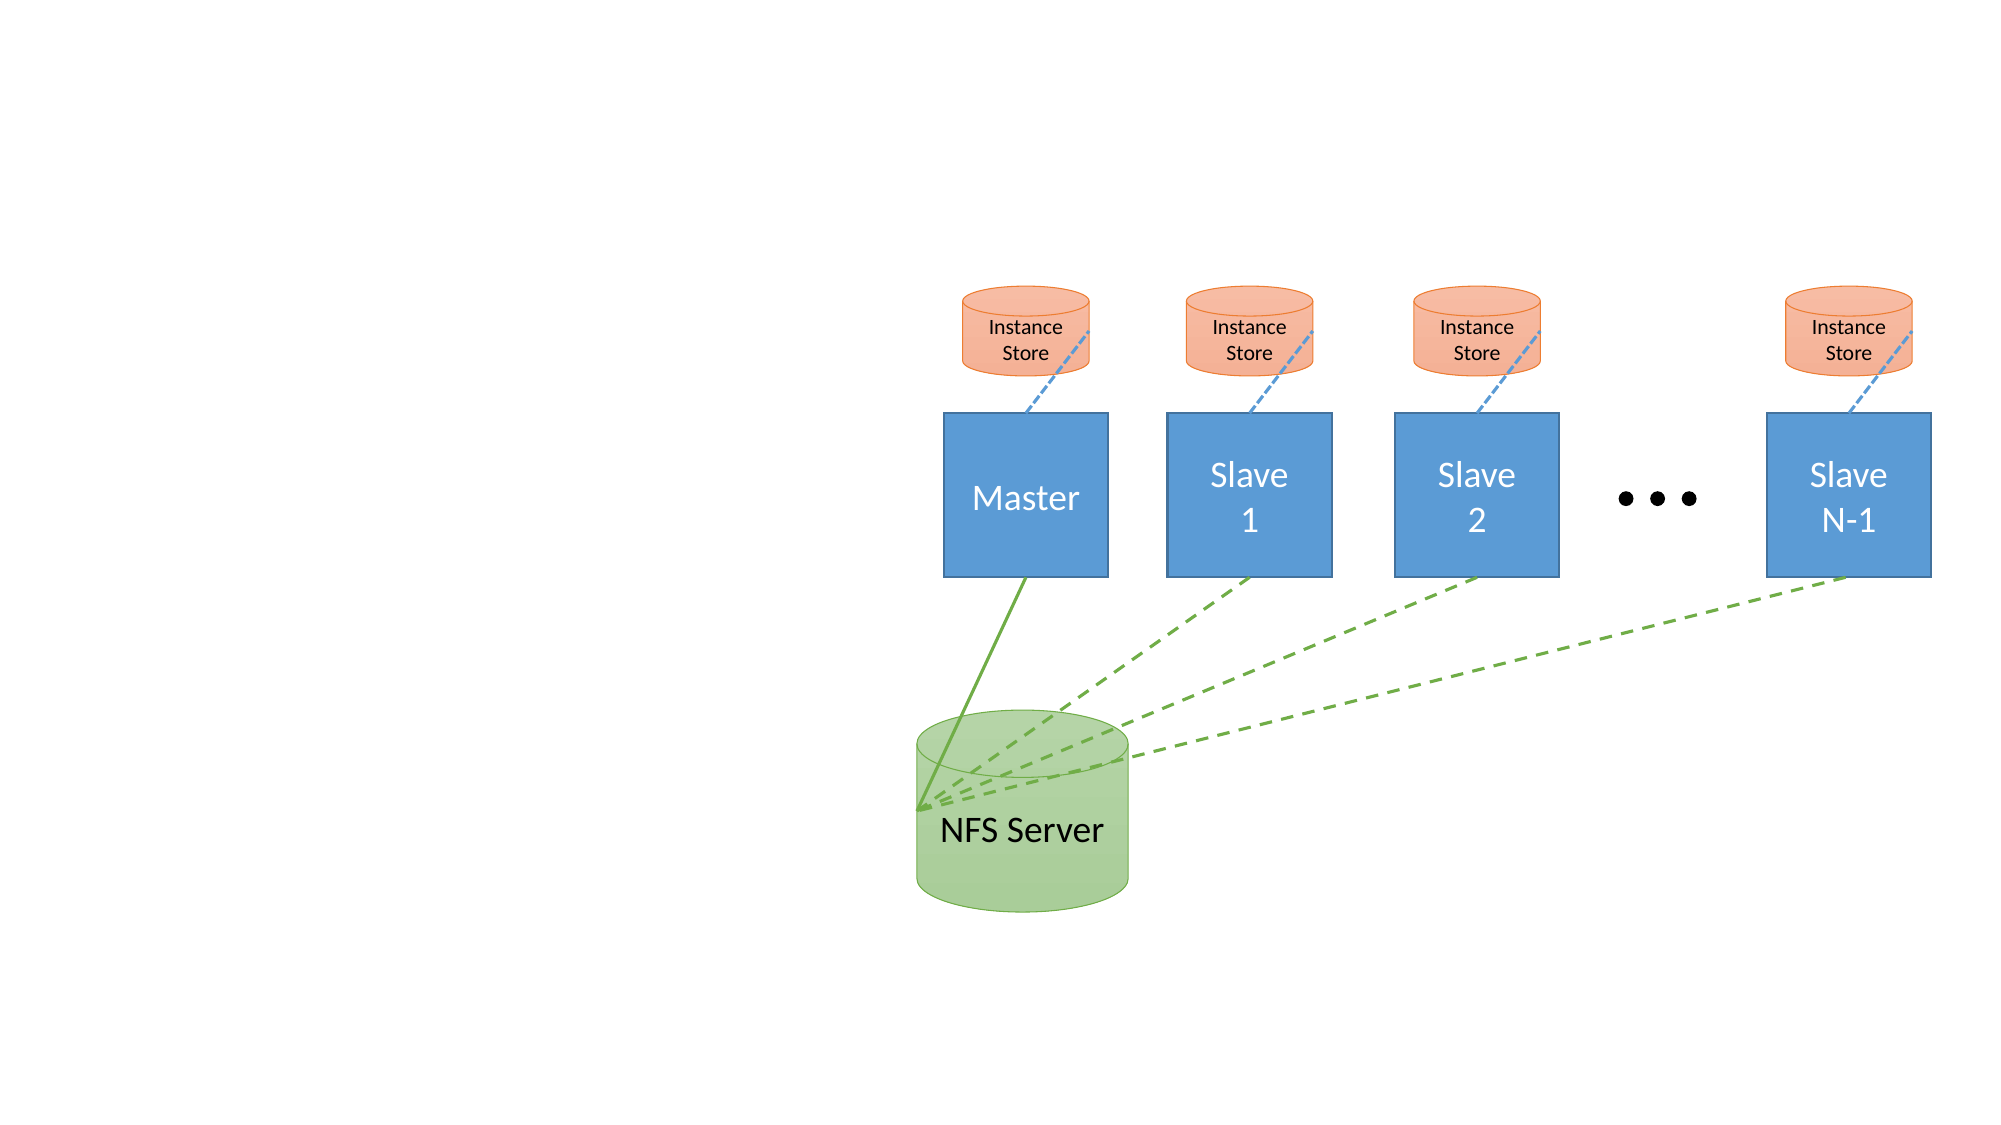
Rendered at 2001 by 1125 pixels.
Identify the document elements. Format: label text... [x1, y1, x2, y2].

text_box Instance Store [962, 285, 1090, 377]
text_box Slave N-1 [1766, 412, 1932, 578]
text_box [1681, 491, 1697, 507]
text_box Instance Store [1413, 285, 1541, 377]
text_box NFS Server [916, 709, 1129, 913]
text_box Master [943, 412, 1109, 578]
text_box [1618, 491, 1634, 507]
text_box Instance Store [1185, 285, 1314, 377]
text_box Instance Store [1785, 285, 1913, 377]
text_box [1022, 577, 1846, 711]
text_box [1650, 491, 1666, 507]
text_box Slave 2 [1394, 412, 1560, 577]
text_box Slave 1 [1166, 412, 1333, 577]
